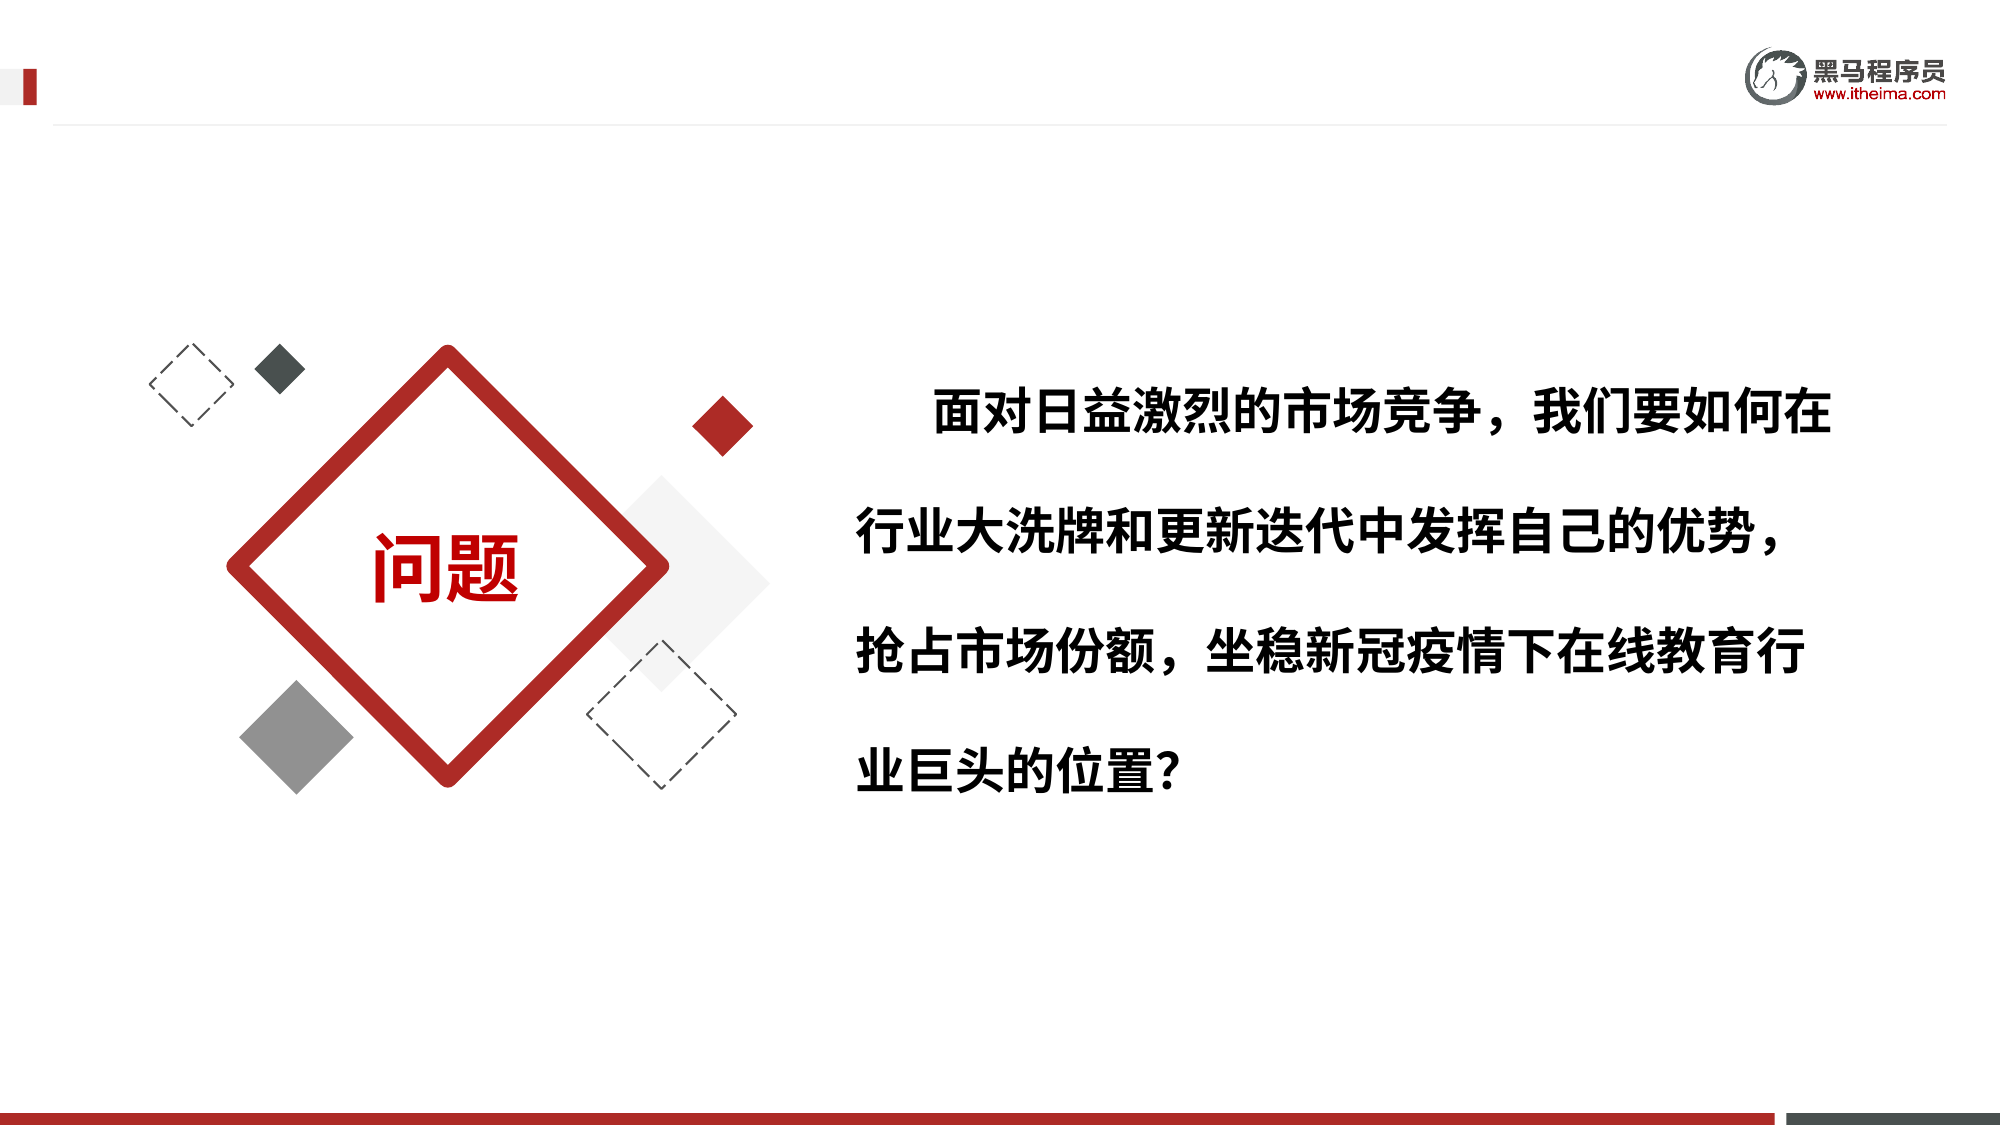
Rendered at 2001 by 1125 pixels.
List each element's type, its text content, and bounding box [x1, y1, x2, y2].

text_box 问题 [353, 481, 539, 651]
picture [1744, 46, 1946, 106]
list 面对日益激烈的市场竞争，我们要如何在行业大洗牌和更新迭代中发挥自己的优势，抢占市场份额，坐稳新冠疫情下在线教育行业巨头的位置？ [841, 224, 1858, 992]
